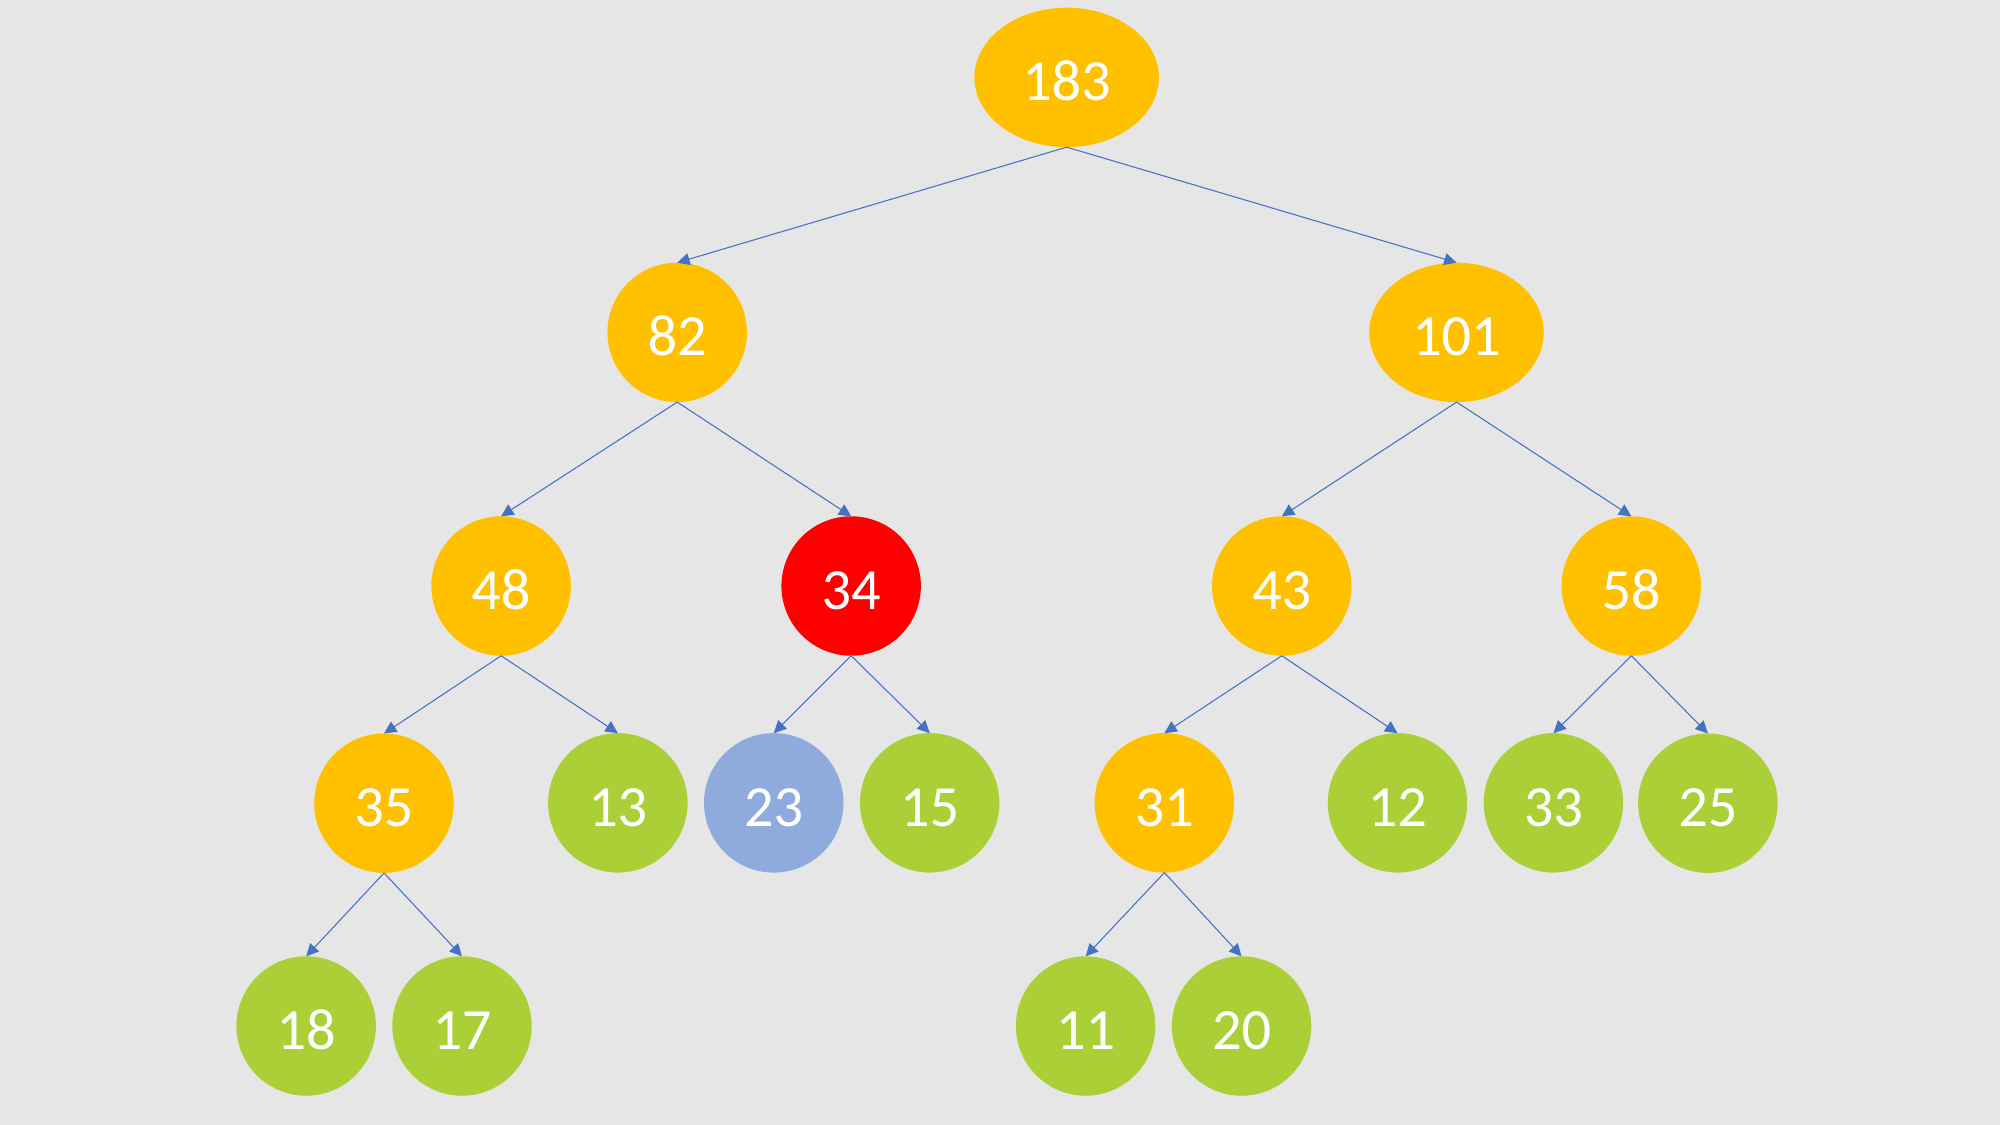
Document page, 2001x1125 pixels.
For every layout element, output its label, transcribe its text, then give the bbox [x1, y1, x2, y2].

text_box 48 [430, 515, 572, 655]
text_box 11 [1014, 955, 1157, 1097]
text_box 183 [973, 6, 1160, 147]
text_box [384, 655, 502, 734]
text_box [1553, 655, 1631, 734]
text_box 23 [702, 732, 845, 874]
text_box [1164, 655, 1281, 734]
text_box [677, 147, 1066, 263]
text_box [1085, 872, 1164, 957]
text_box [1281, 655, 1398, 734]
text_box 25 [1637, 732, 1779, 874]
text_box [1066, 147, 1457, 263]
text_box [1281, 402, 1456, 517]
text_box 101 [1368, 261, 1545, 402]
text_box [502, 655, 618, 734]
text_box 17 [391, 955, 533, 1097]
text_box 58 [1560, 515, 1703, 655]
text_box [677, 402, 852, 517]
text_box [1631, 655, 1708, 734]
text_box 20 [1170, 955, 1313, 1097]
text_box 34 [780, 515, 922, 655]
text_box 31 [1093, 732, 1236, 872]
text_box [384, 872, 463, 957]
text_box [773, 655, 851, 734]
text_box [1164, 872, 1242, 957]
text_box 18 [235, 955, 377, 1097]
text_box 33 [1482, 732, 1625, 874]
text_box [306, 872, 384, 957]
text_box 12 [1326, 732, 1469, 874]
text_box 13 [547, 732, 689, 874]
text_box 35 [313, 732, 455, 872]
text_box 15 [858, 732, 1001, 874]
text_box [851, 655, 930, 734]
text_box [1456, 402, 1632, 517]
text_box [501, 402, 677, 517]
text_box 43 [1211, 515, 1353, 655]
text_box 82 [606, 261, 748, 402]
